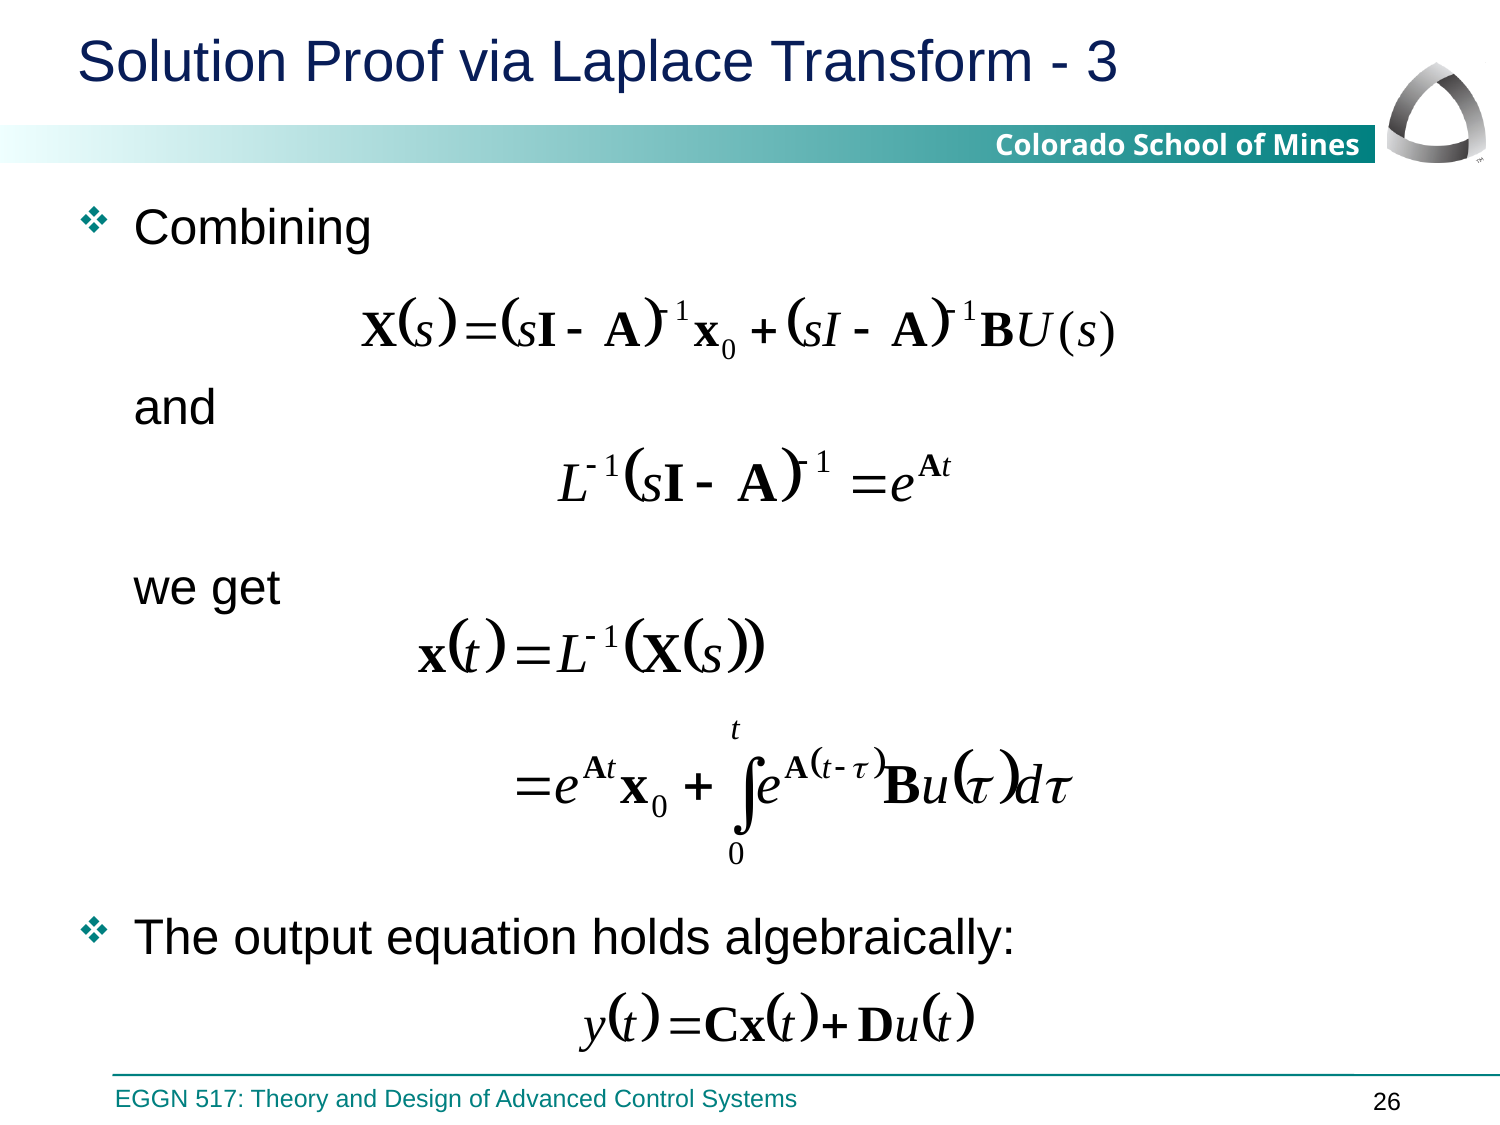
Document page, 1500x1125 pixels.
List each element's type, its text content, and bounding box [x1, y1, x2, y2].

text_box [570, 990, 978, 1063]
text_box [409, 612, 1087, 876]
picture [1387, 62, 1486, 163]
list Combining and we get The output equation holds algebraically: [62, 187, 1438, 1013]
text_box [351, 287, 1123, 373]
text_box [547, 436, 963, 526]
title Solution Proof via Laplace Transform - 3 [62, 0, 1338, 100]
